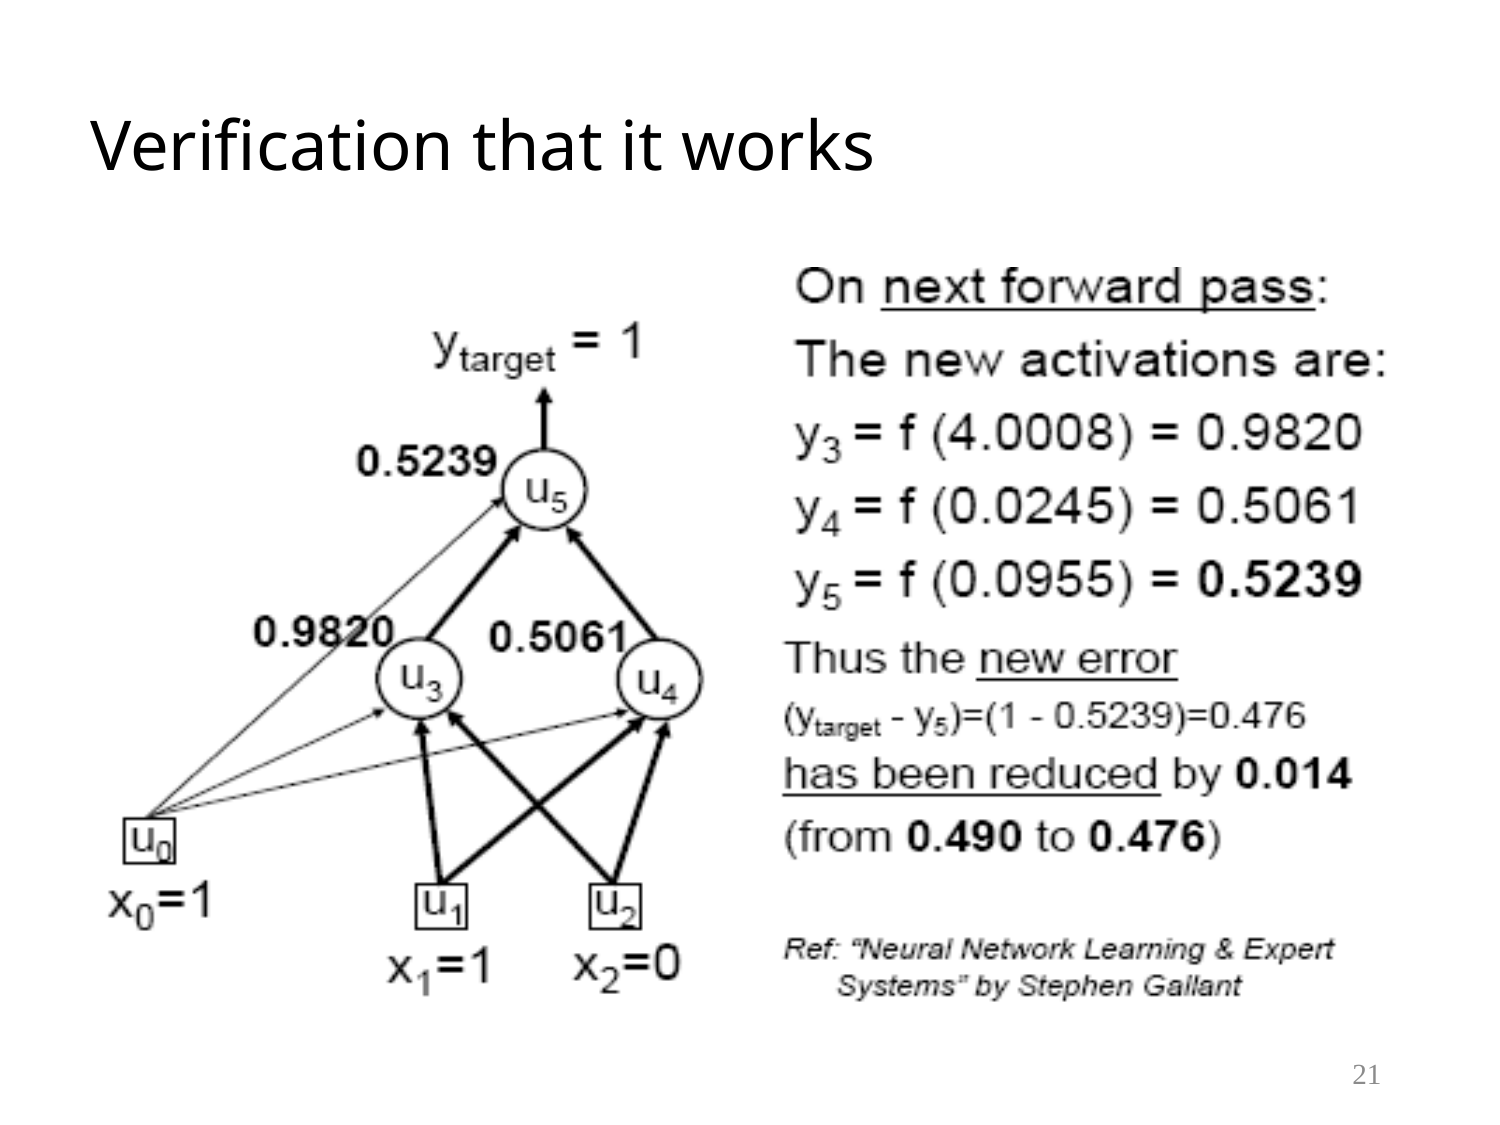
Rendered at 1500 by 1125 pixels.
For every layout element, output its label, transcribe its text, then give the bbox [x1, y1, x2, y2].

title Verification that it works [75, 54, 1425, 243]
slide_number 21 [1059, 1042, 1397, 1103]
picture [76, 267, 1412, 1016]
